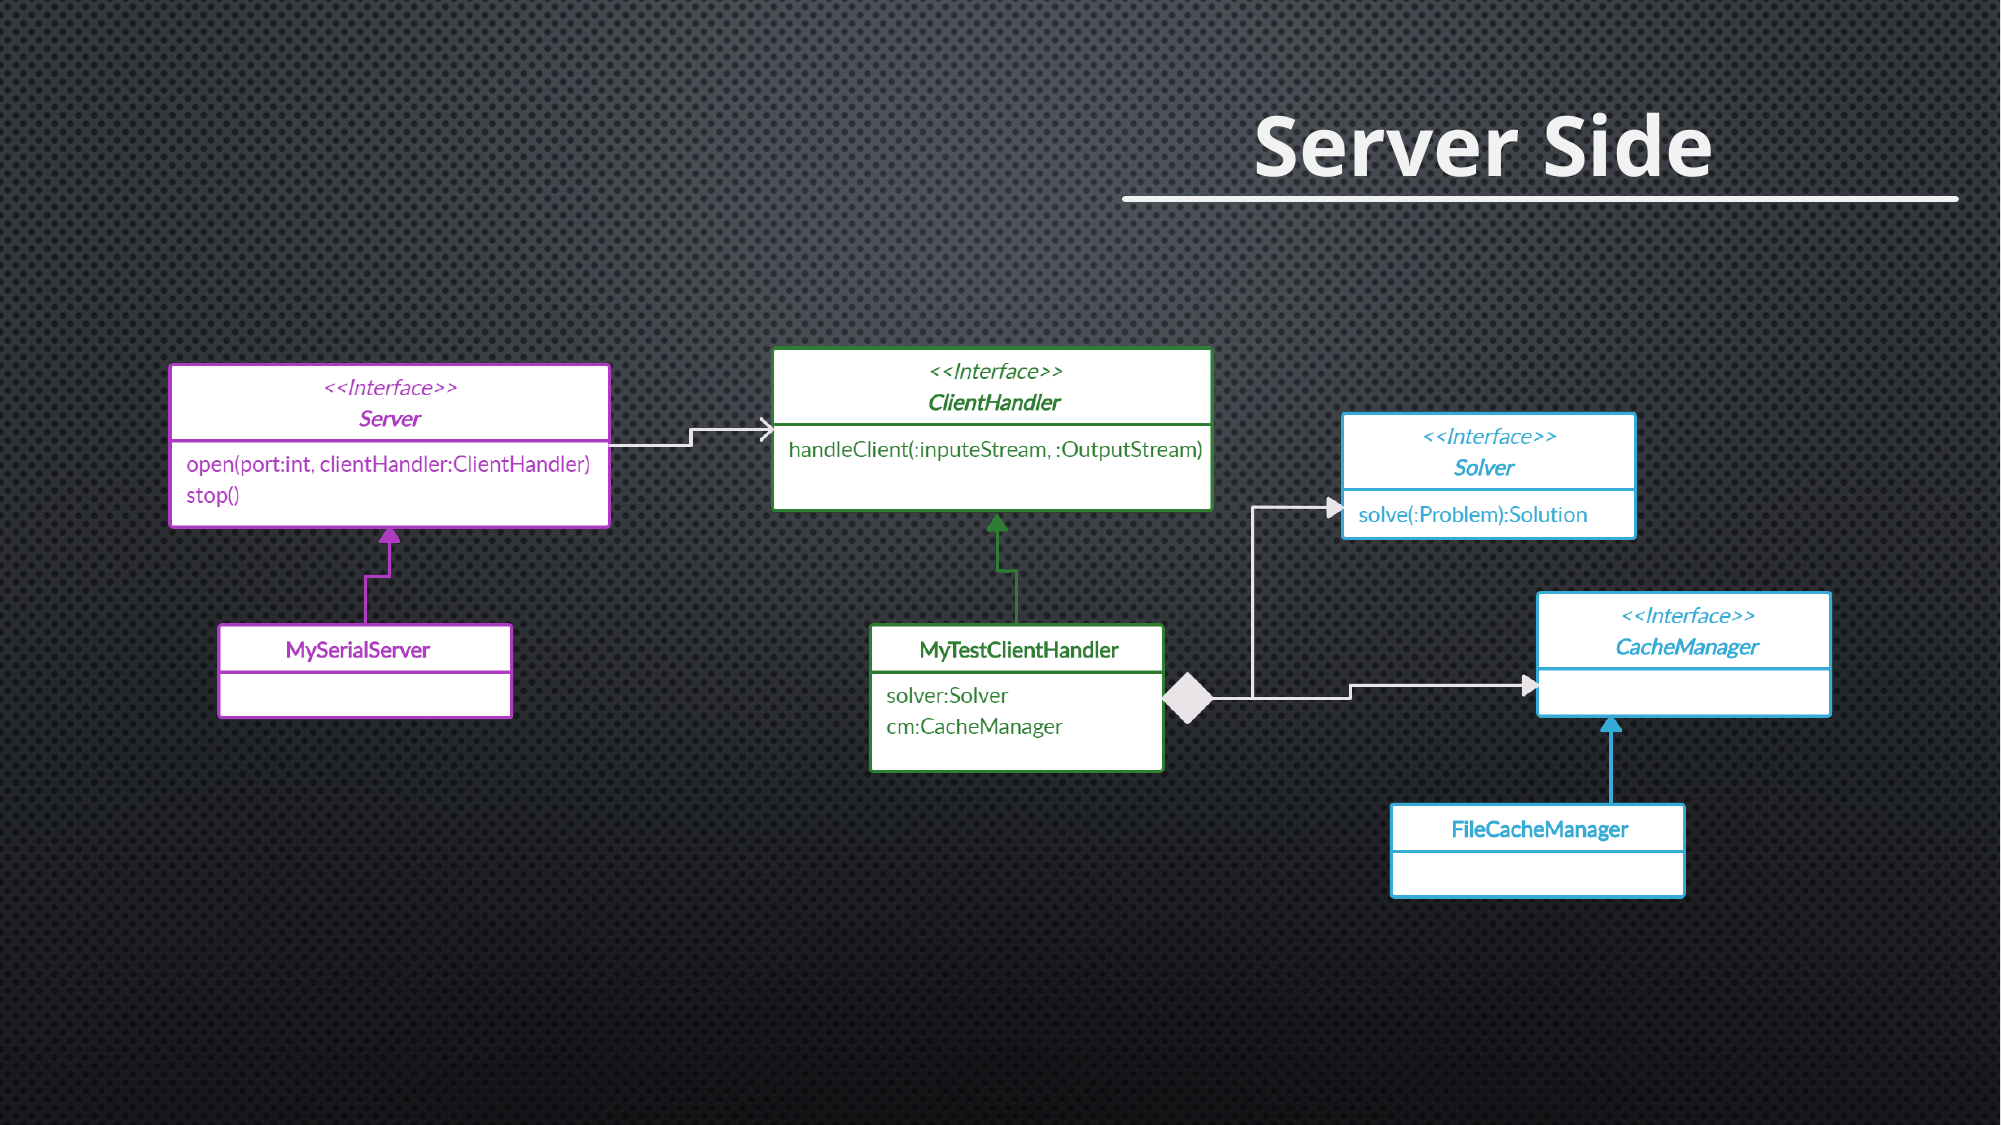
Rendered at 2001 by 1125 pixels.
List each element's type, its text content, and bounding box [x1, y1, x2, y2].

text_box Server Side [1032, 85, 1937, 201]
picture [137, 315, 1863, 930]
